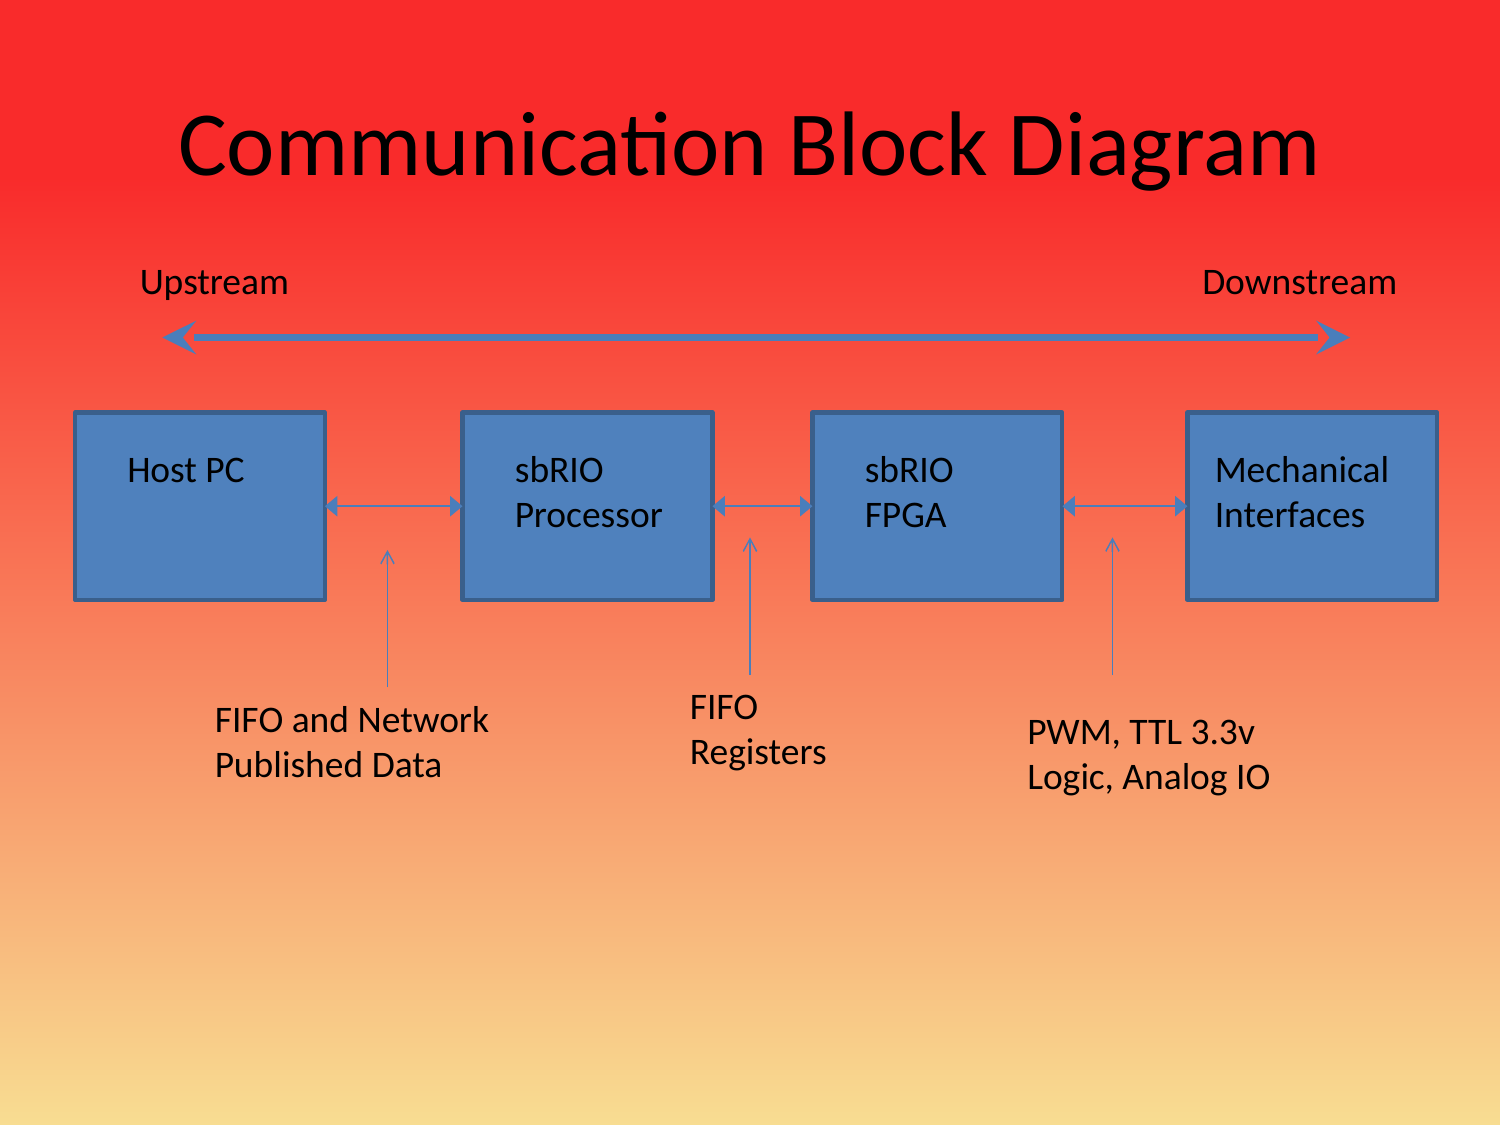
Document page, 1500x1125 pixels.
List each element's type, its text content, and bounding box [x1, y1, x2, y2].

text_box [74, 249, 1463, 807]
title Communication Block Diagram [75, 45, 1425, 233]
